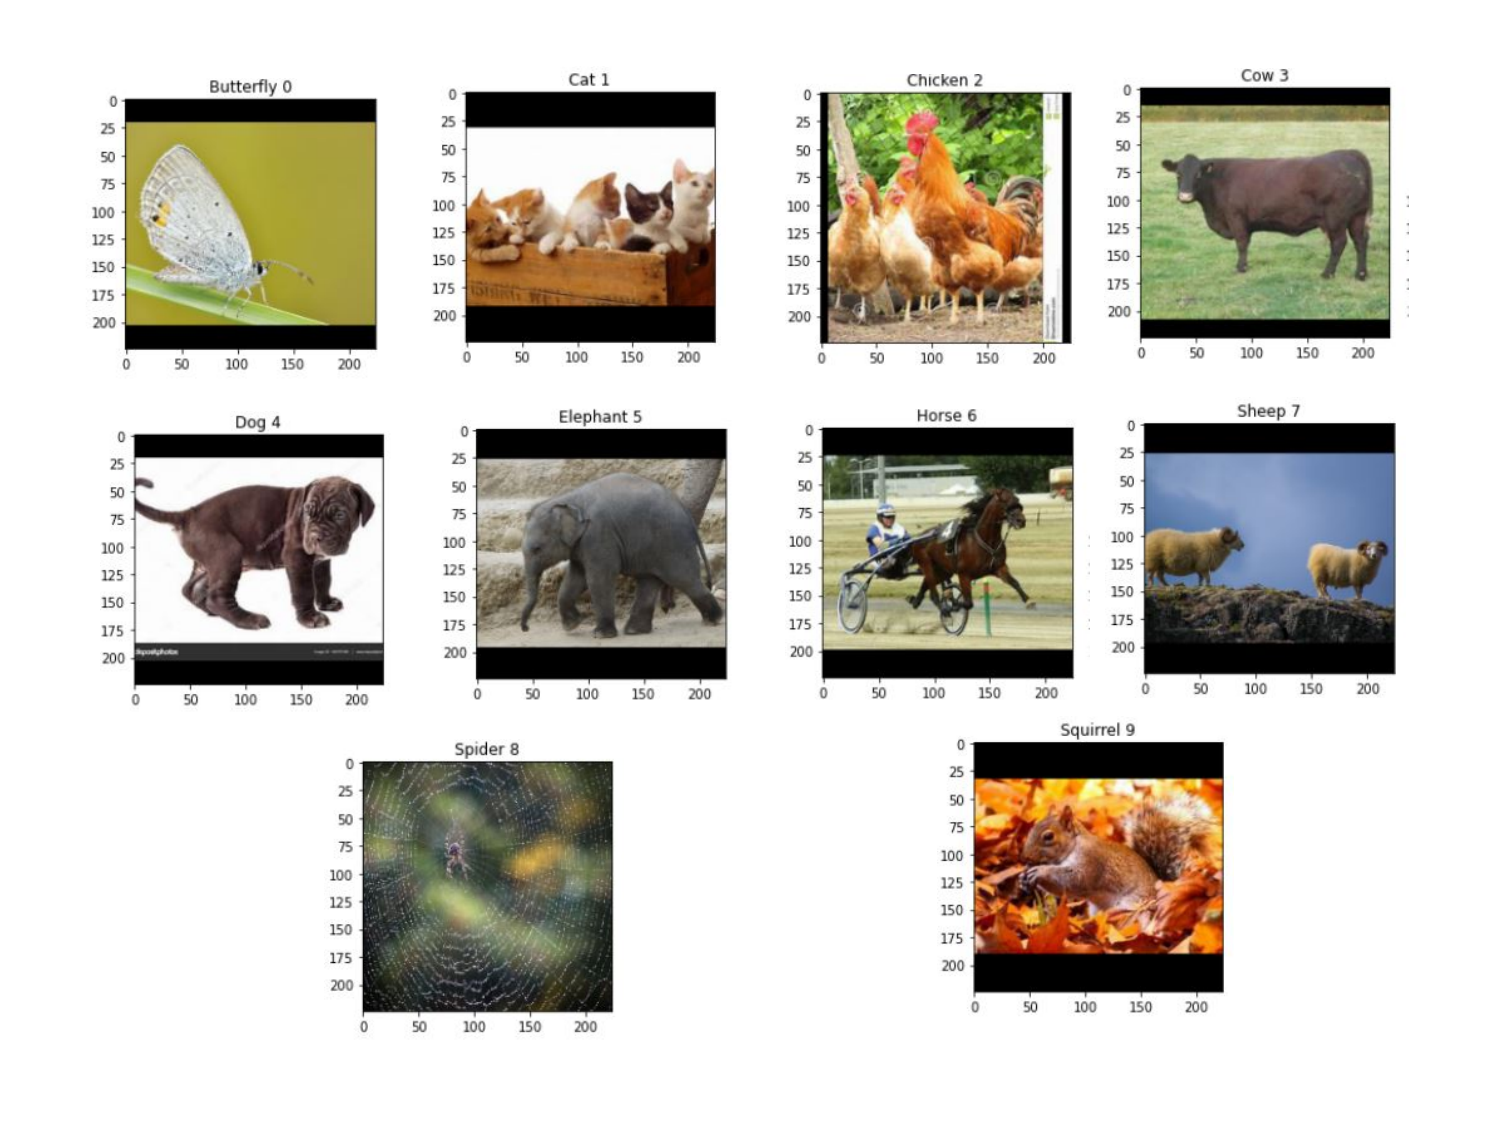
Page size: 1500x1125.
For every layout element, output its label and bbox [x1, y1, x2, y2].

picture [1104, 68, 1409, 371]
picture [430, 66, 727, 373]
picture [937, 715, 1234, 1021]
picture [100, 411, 399, 714]
picture [1105, 397, 1407, 704]
picture [324, 739, 624, 1042]
list [76, 77, 385, 380]
picture [785, 74, 1077, 369]
picture [430, 388, 739, 712]
picture [785, 409, 1090, 706]
